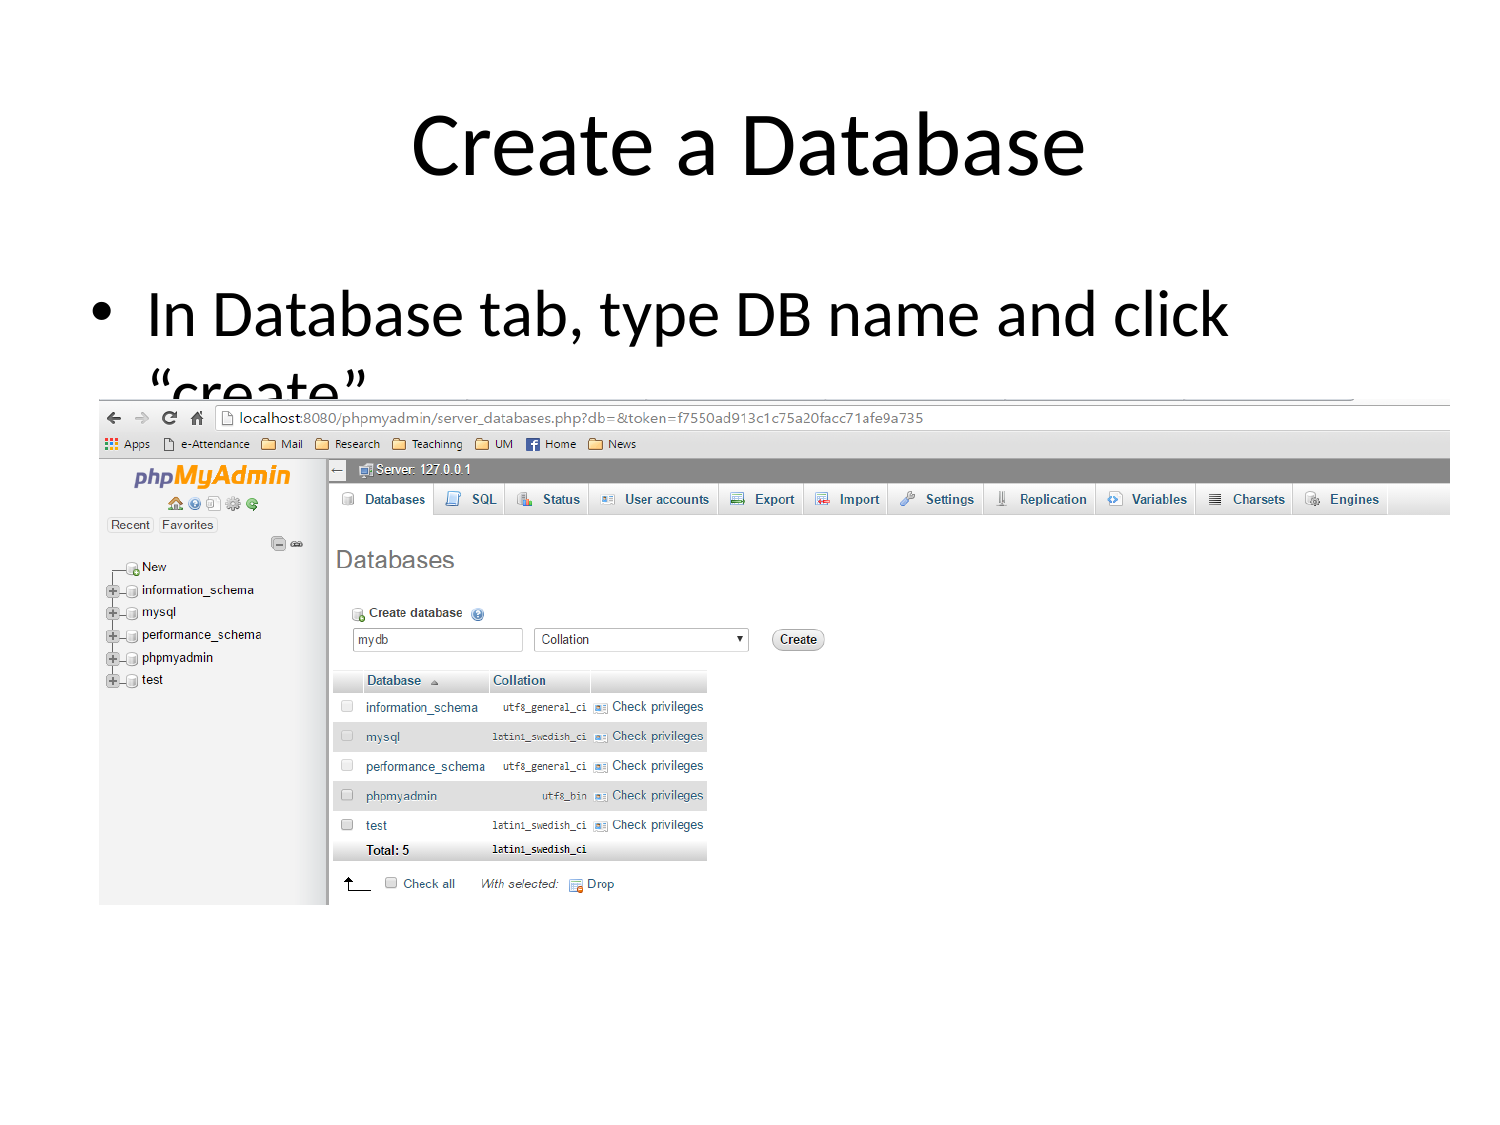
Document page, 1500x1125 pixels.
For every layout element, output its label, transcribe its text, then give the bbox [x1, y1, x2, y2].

title Create a Database [75, 45, 1425, 233]
picture [99, 399, 1451, 905]
list In Database tab, type DB name and click “create” [75, 262, 1425, 1005]
